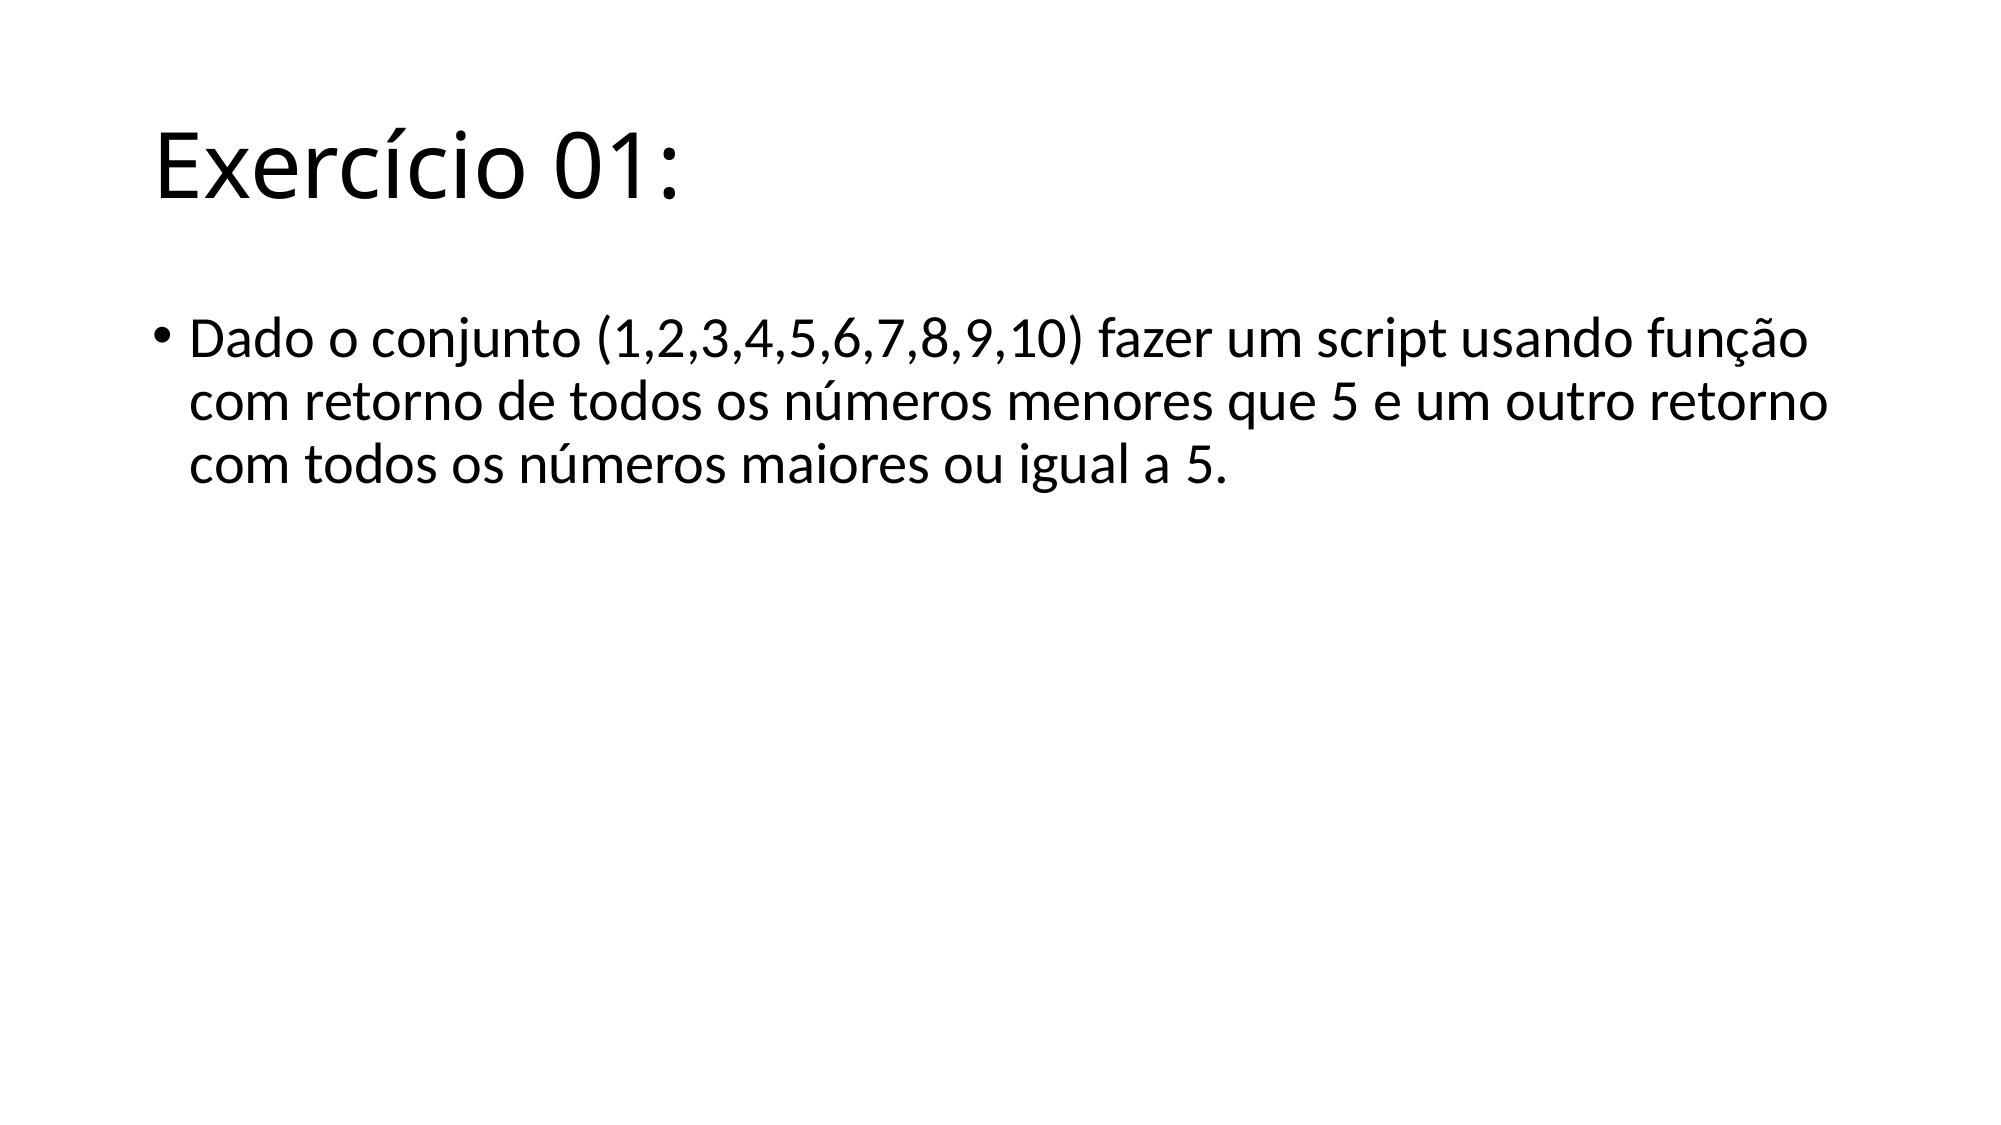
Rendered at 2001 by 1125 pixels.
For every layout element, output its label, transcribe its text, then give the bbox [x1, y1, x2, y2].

title Exercício 01: [137, 59, 1863, 278]
list Dado o conjunto (1,2,3,4,5,6,7,8,9,10) fazer um script usando função com retorno de todos os números menores que 5 e um outro retorno com todos os números maiores ou igual a 5. [137, 299, 1863, 1014]
